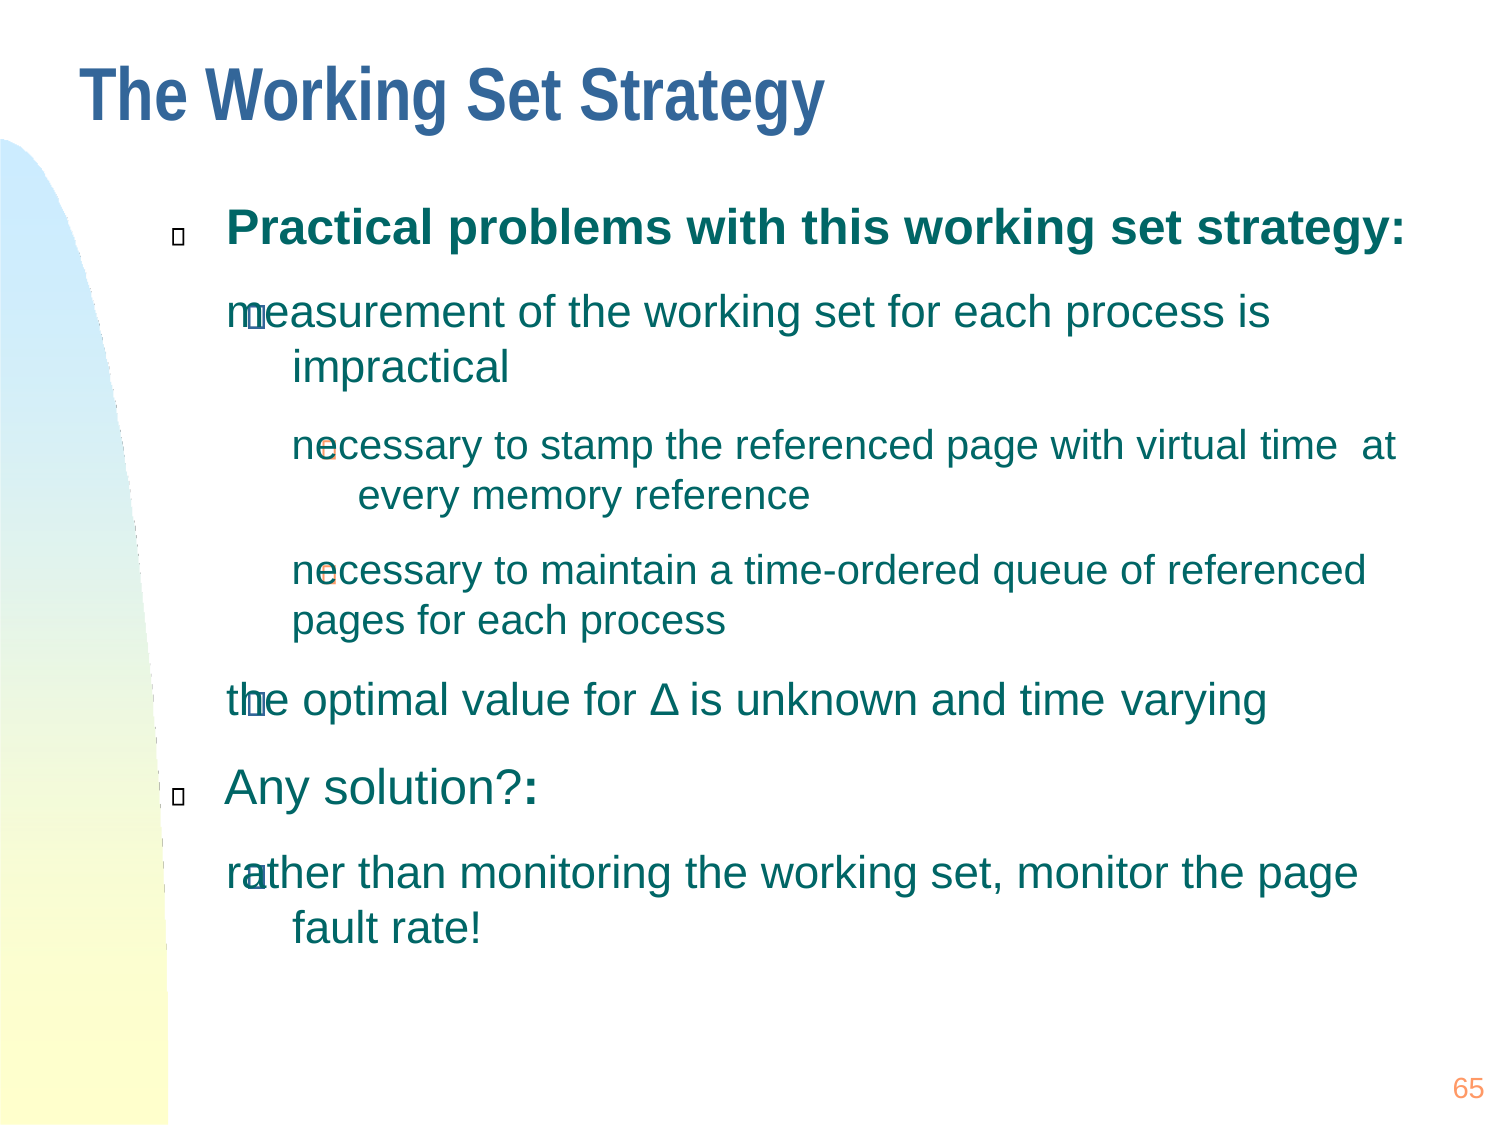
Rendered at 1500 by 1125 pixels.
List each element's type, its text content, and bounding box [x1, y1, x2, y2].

slide_number 65 [1446, 1069, 1492, 1125]
text_box Practical problems with this working set strategy: measurement of the working set for each process is impractical necessary to stamp the referenced page with virtual time at every memory reference necessary to maintain a time-ordered queue of referenced pages for each process the optimal value for Δ is unknown and time varying Any solution?: rather than monitoring the working set, monitor the page fault rate! [224, 162, 1434, 953]
title The Working Set Strategy [77, 43, 1013, 234]
picture [0, 138, 169, 1125]
text_box [170, 778, 203, 812]
text_box [170, 218, 203, 252]
